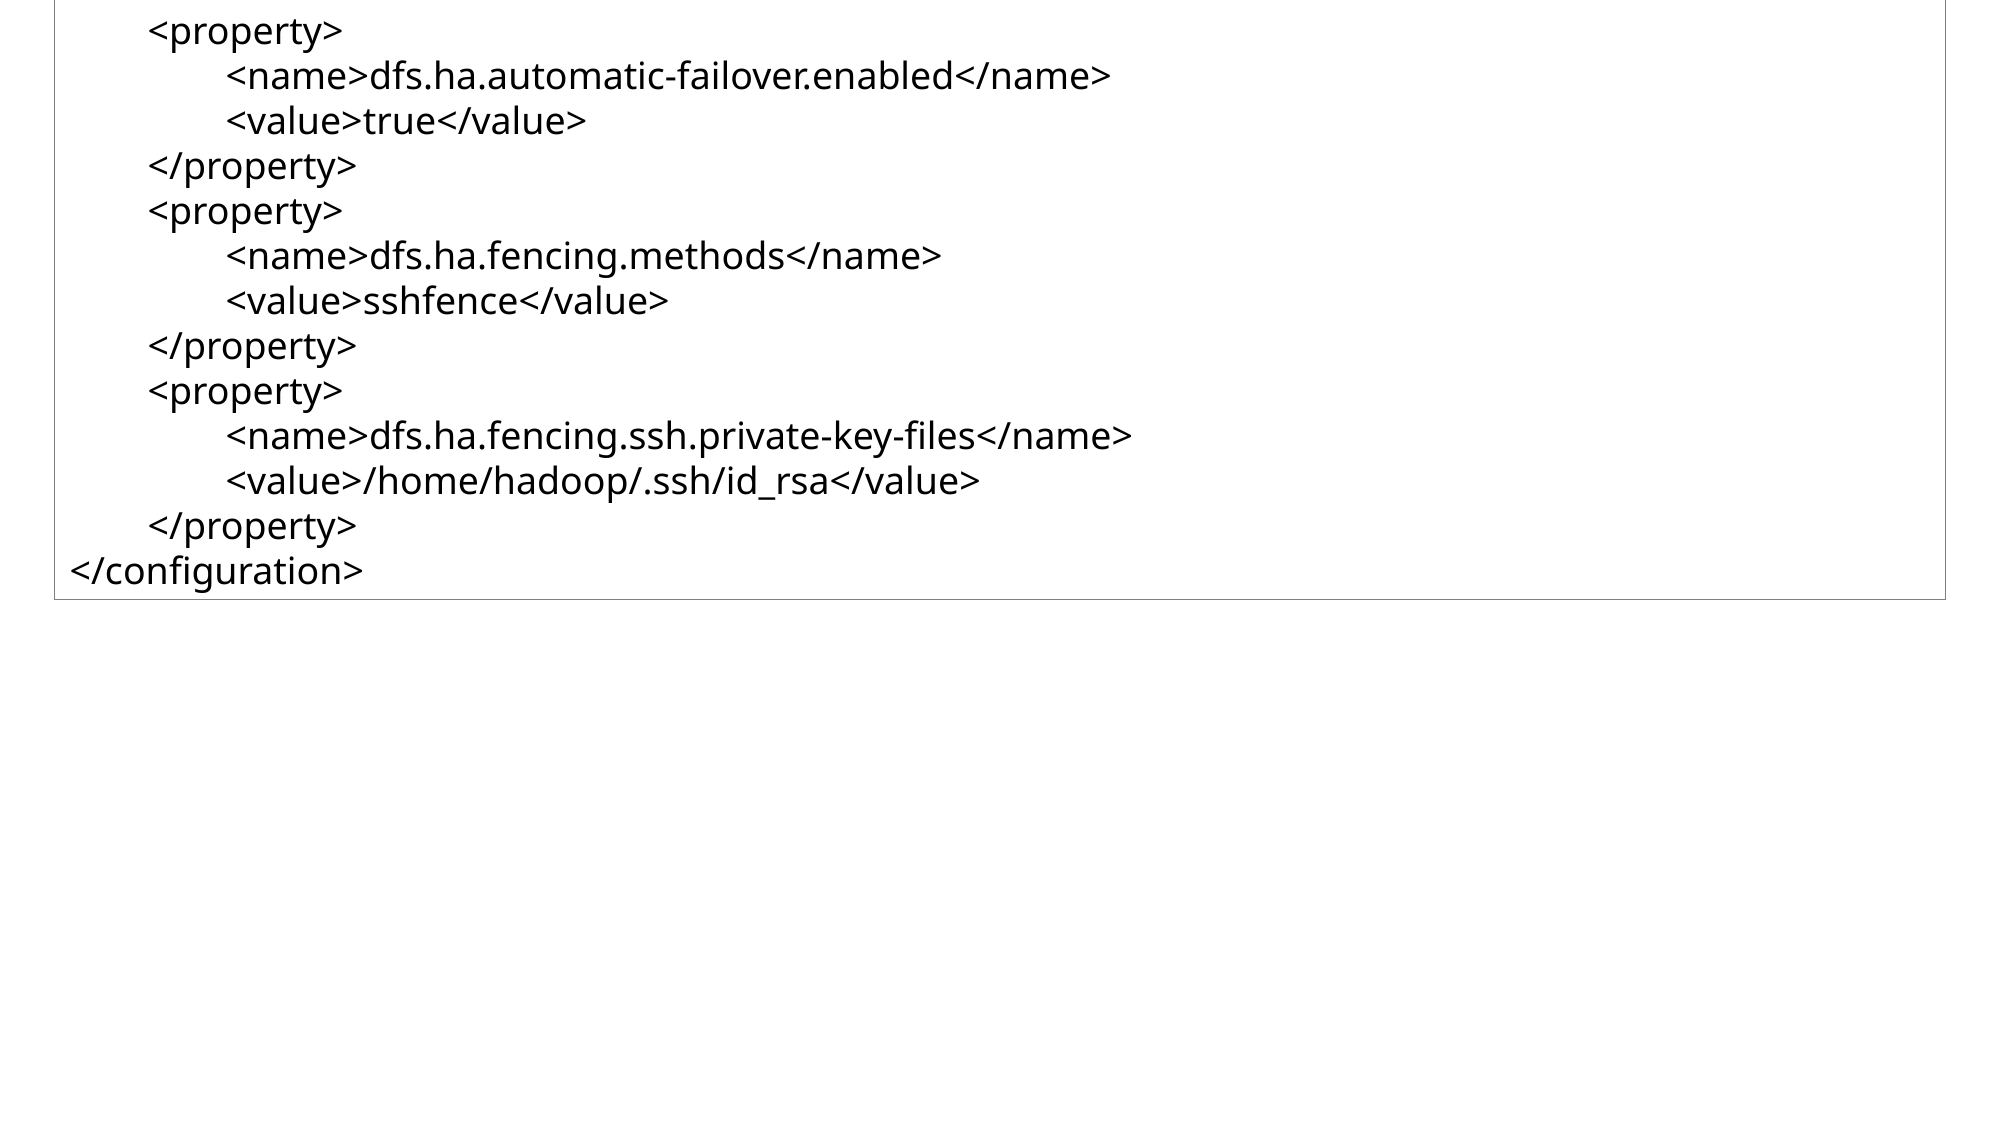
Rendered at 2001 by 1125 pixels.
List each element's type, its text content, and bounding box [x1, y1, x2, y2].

text_box <property> <name>dfs.ha.automatic-failover.enabled</name> <value>true</value> </property> <property> <name>dfs.ha.fencing.methods</name> <value>sshfence</value> </property> <property> <name>dfs.ha.fencing.ssh.private-key-files</name> <value>/home/hadoop/.ssh/id_rsa</value> </property> </configuration> [54, 0, 1946, 600]
